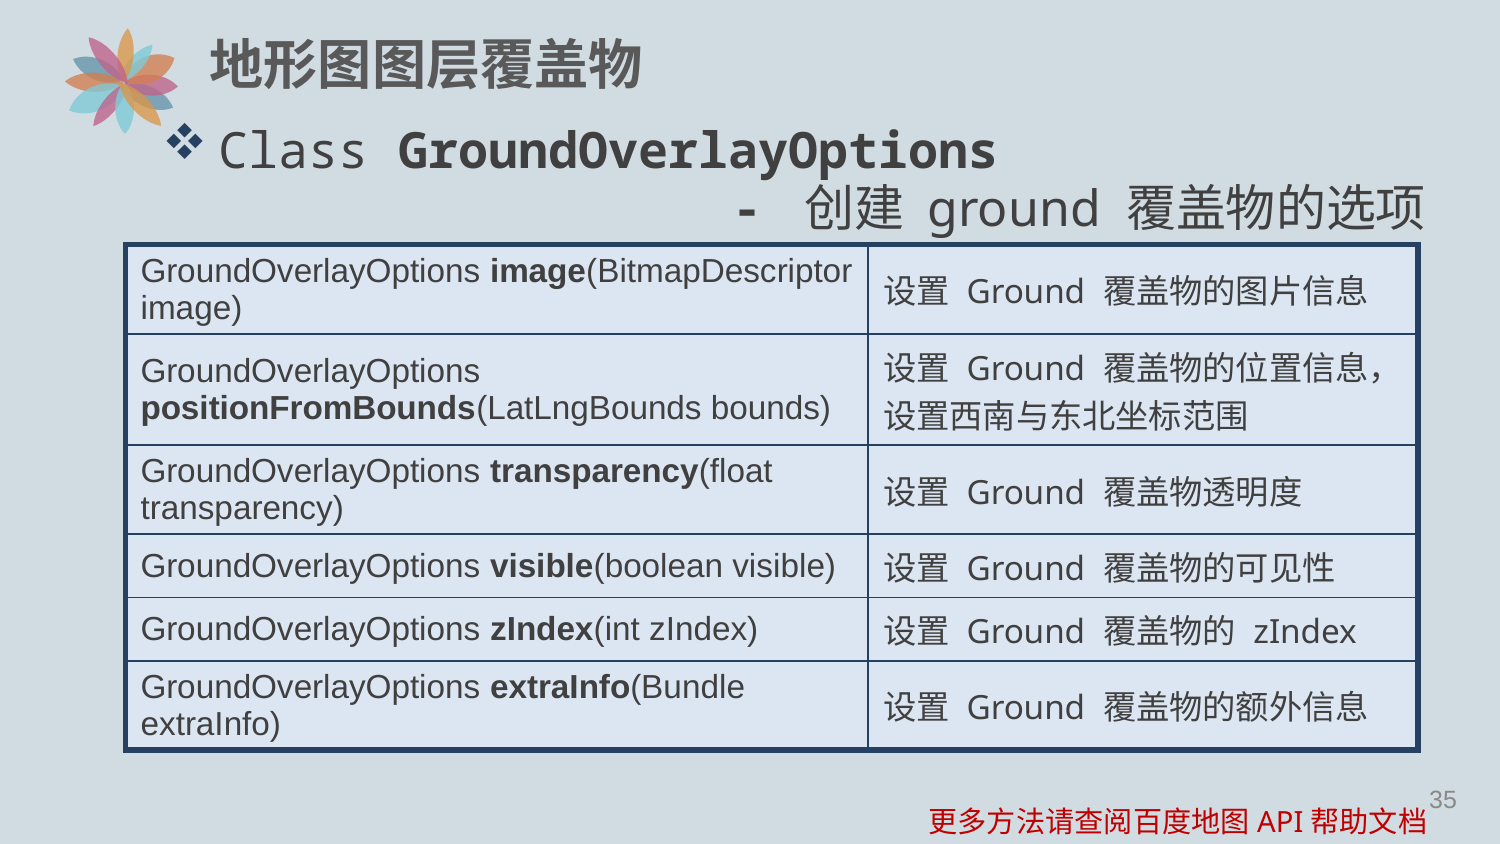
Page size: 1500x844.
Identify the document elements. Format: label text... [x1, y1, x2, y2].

text_box 更多方法请查阅百度地图API帮助文档 [913, 772, 1447, 841]
table_cell GroundOverlayOptions transparency(float transparency) [128, 446, 867, 533]
table_cell 设置 Ground 覆盖物的额外信息 [869, 662, 1415, 747]
table_header GroundOverlayOptions image(BitmapDescriptor image) [128, 247, 867, 333]
table_cell 设置 Ground 覆盖物透明度 [869, 446, 1415, 533]
table_cell 设置 Ground 覆盖物的 zIndex [869, 598, 1415, 660]
table_cell GroundOverlayOptions zIndex(int zIndex) [128, 598, 867, 660]
title 地形图图层覆盖物 [194, 23, 1400, 112]
table_header 设置 Ground 覆盖物的图片信息 [869, 247, 1415, 333]
table_cell 设置 Ground 覆盖物的可见性 [869, 535, 1415, 597]
table_cell GroundOverlayOptions extraInfo(Bundle extraInfo) [128, 662, 867, 747]
table_cell GroundOverlayOptions visible(boolean visible) [128, 535, 867, 597]
table_cell 设置 Ground 覆盖物的位置信息，设置西南与东北坐标范围 [869, 335, 1415, 444]
table_cell GroundOverlayOptions positionFromBounds(LatLngBounds bounds) [128, 335, 867, 444]
slide_number 34 [1447, 776, 1473, 822]
text_box Class GroundOverlayOptions - 创建 ground 覆盖物的选项类 [147, 112, 1447, 269]
